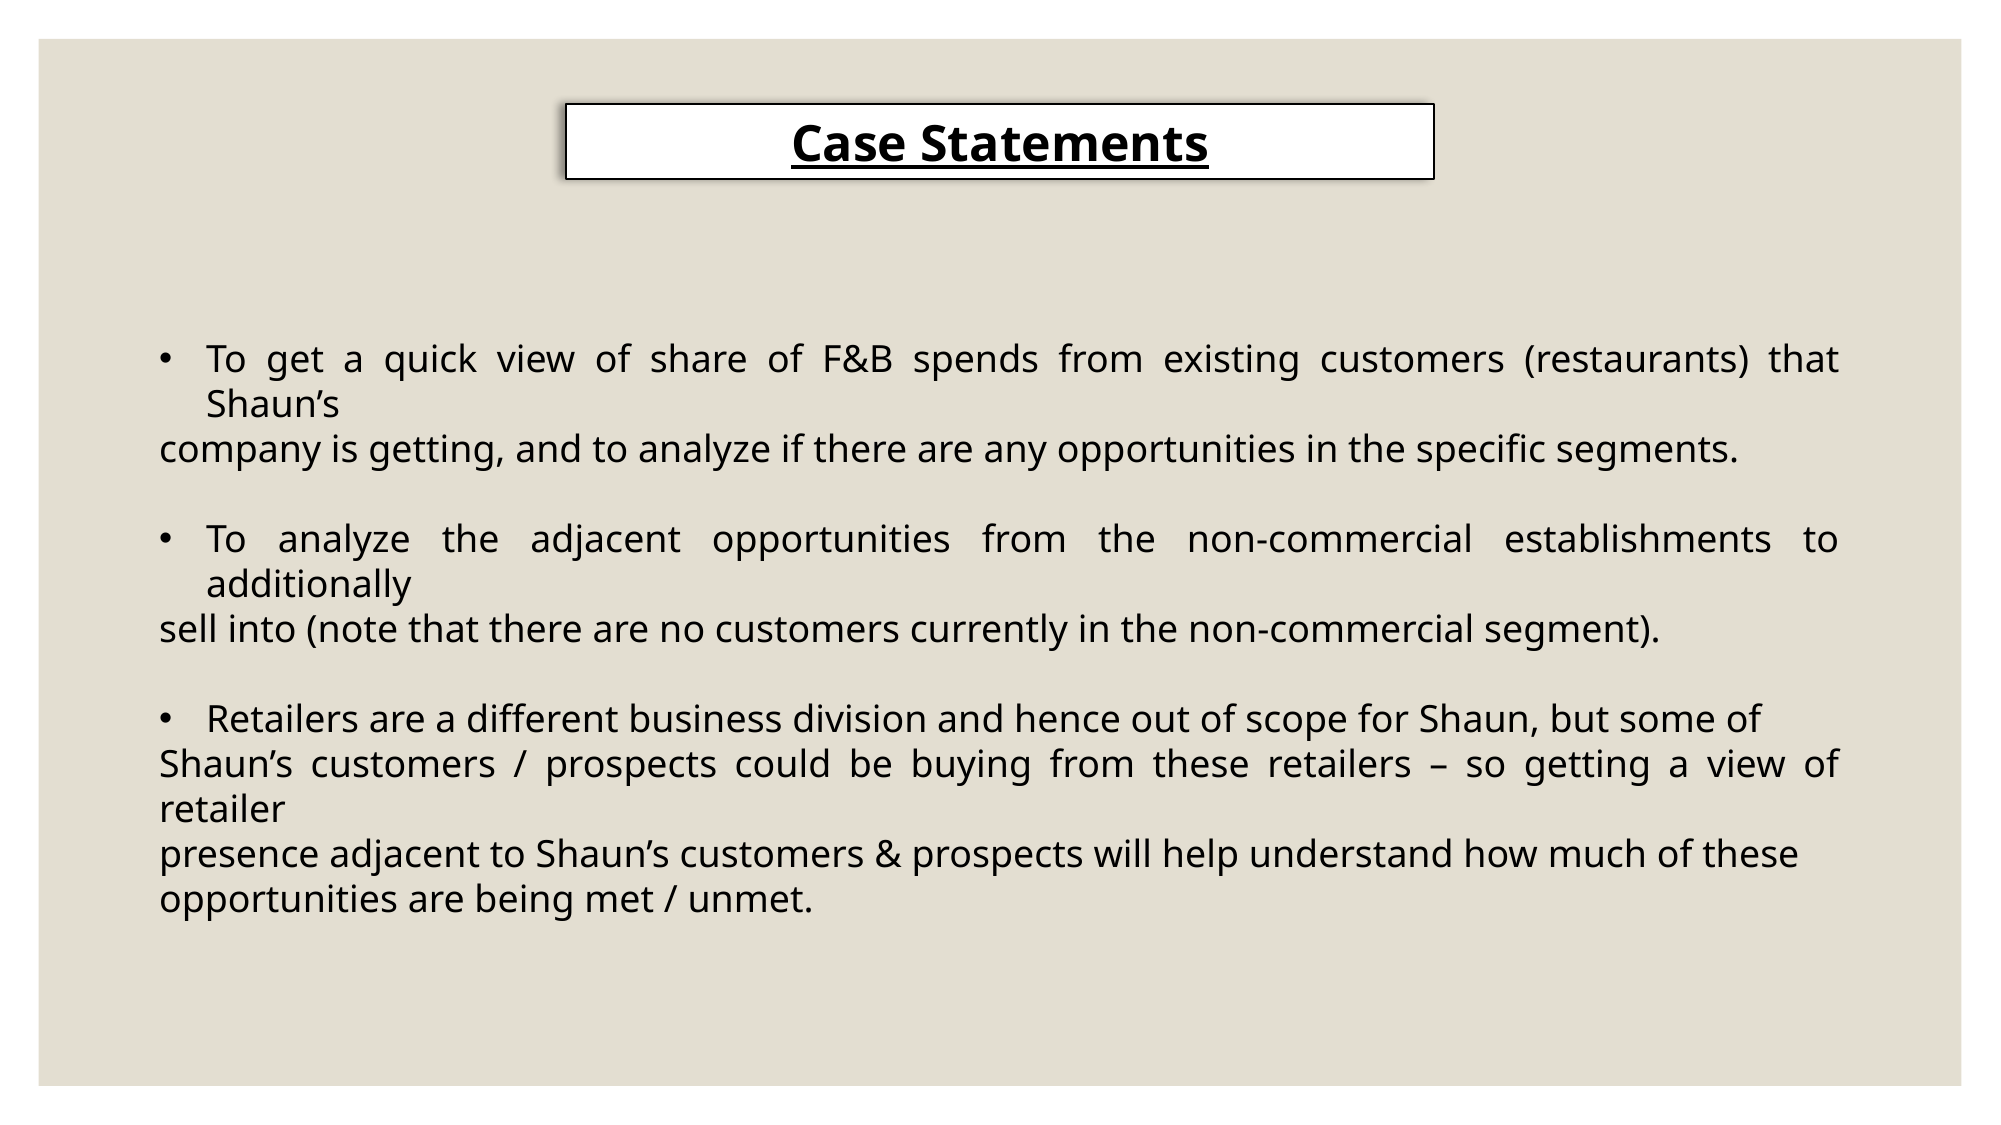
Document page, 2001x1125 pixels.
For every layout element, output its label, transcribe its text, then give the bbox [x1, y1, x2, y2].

text_box Case Statements [565, 103, 1435, 180]
text_box To get a quick view of share of F&B spends from existing customers (restaurants) that Shaun’s company is getting, and to analyze if there are any opportunities in the specific segments. To analyze the adjacent opportunities from the non-commercial establishments to additionally sell into (note that there are no customers currently in the non-commercial segment). Retailers are a different business division and hence out of scope for Shaun, but some of Shaun’s customers / prospects could be buying from these retailers – so getting a view of retailer presence adjacent to Shaun’s customers & prospects will help understand how much of these opportunities are being met / unmet. [144, 327, 1856, 928]
